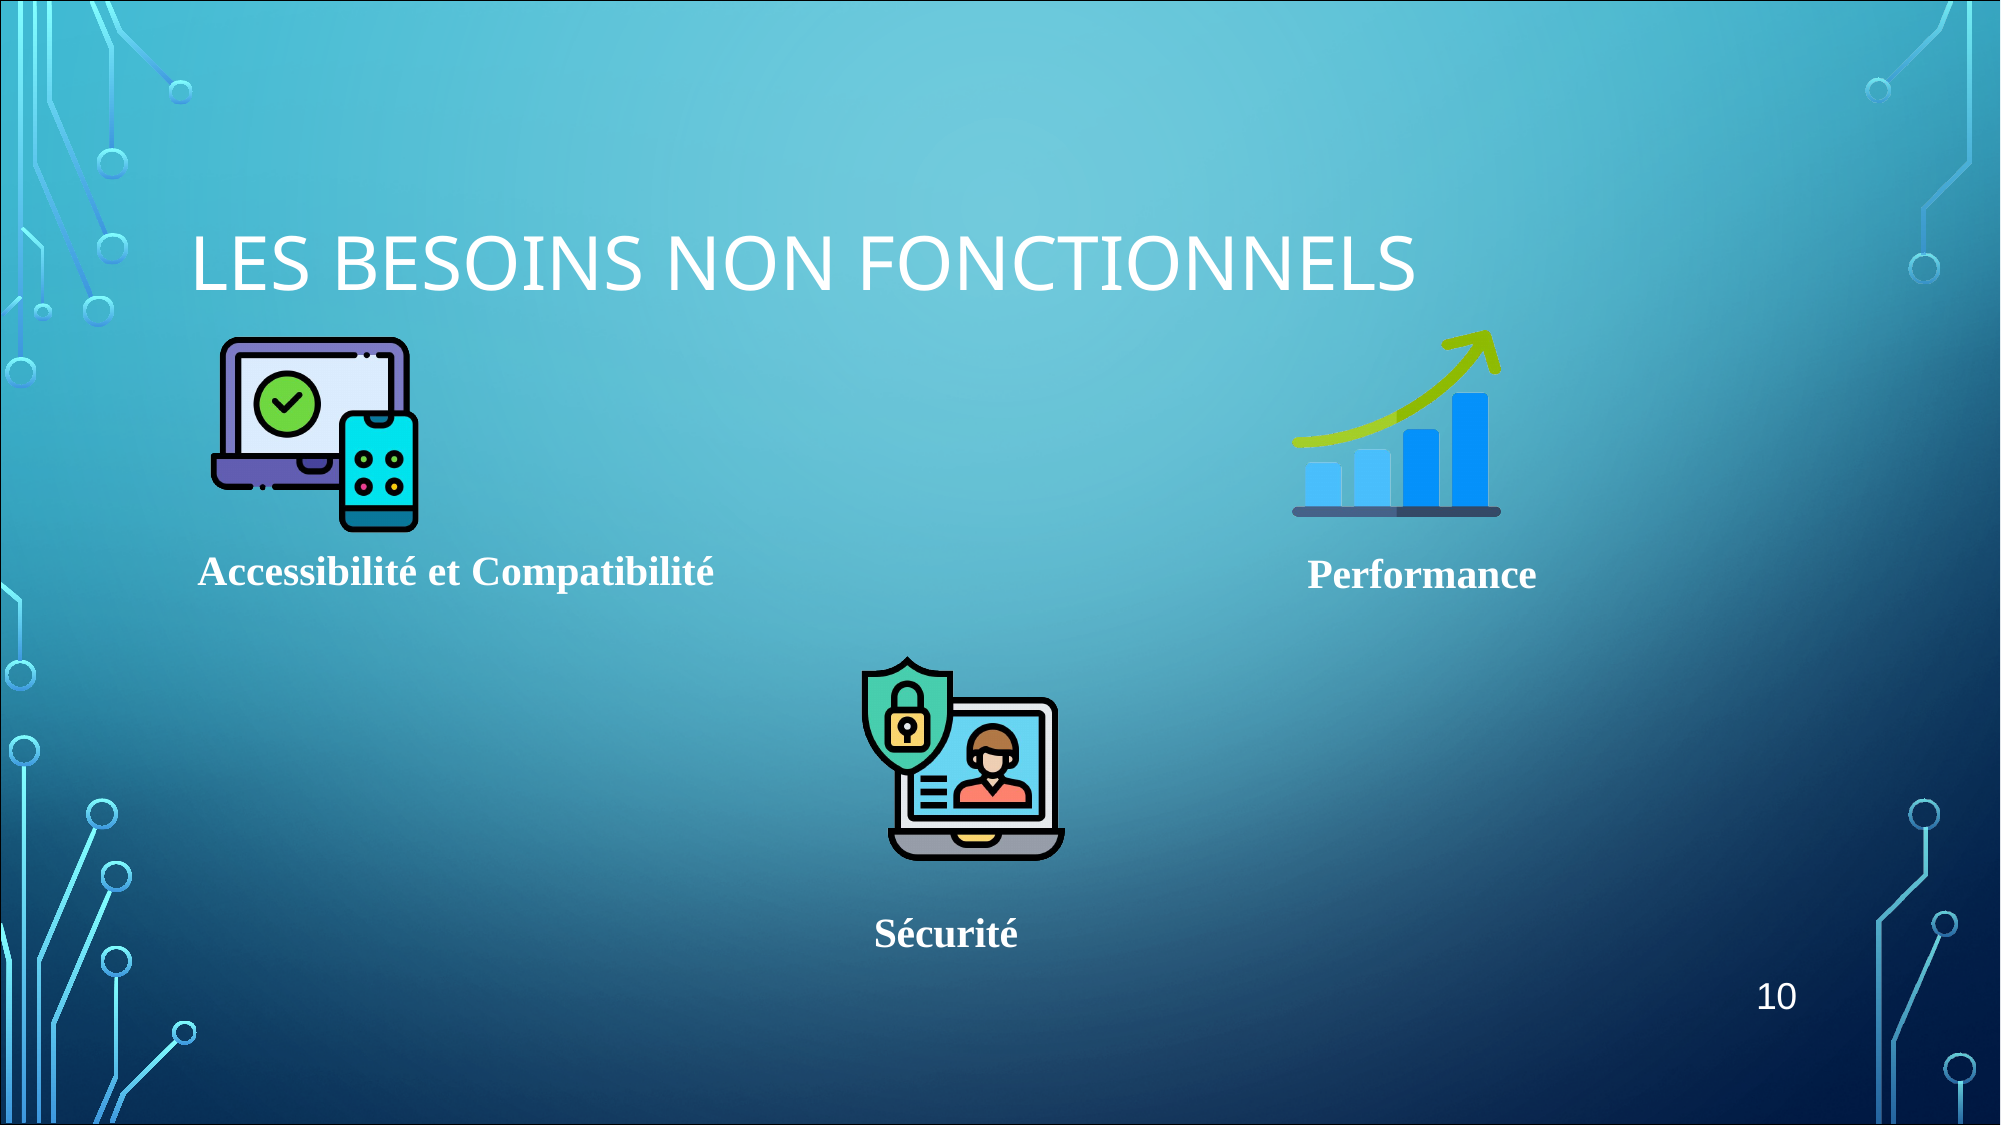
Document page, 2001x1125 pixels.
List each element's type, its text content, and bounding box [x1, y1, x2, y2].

picture [858, 654, 1068, 864]
picture [210, 330, 419, 539]
slide_number 10 [1685, 965, 1813, 1025]
picture [1292, 330, 1502, 518]
text_box [0, 0, 2000, 1125]
